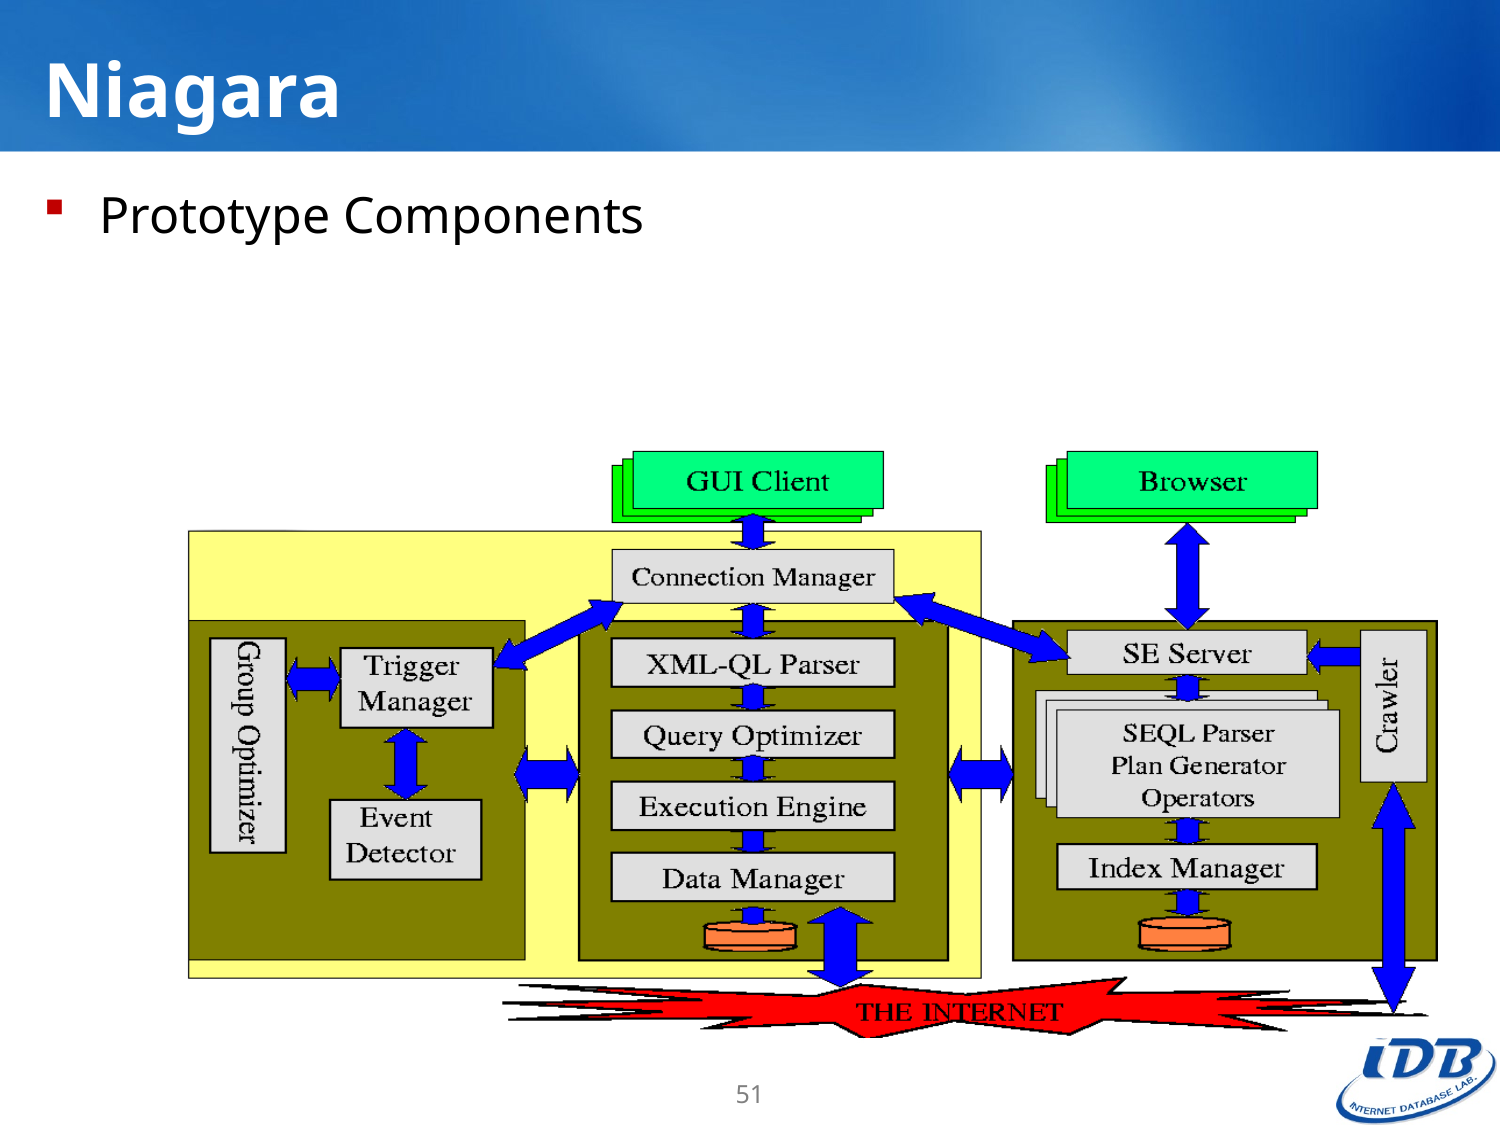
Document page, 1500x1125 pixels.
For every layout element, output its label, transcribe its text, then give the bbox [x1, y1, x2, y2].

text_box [187, 424, 1438, 1038]
picture [0, 0, 1500, 1125]
list Prototype Components [28, 175, 1472, 1067]
slide_number 51 [688, 1078, 812, 1114]
title Niagara [28, 23, 1472, 153]
